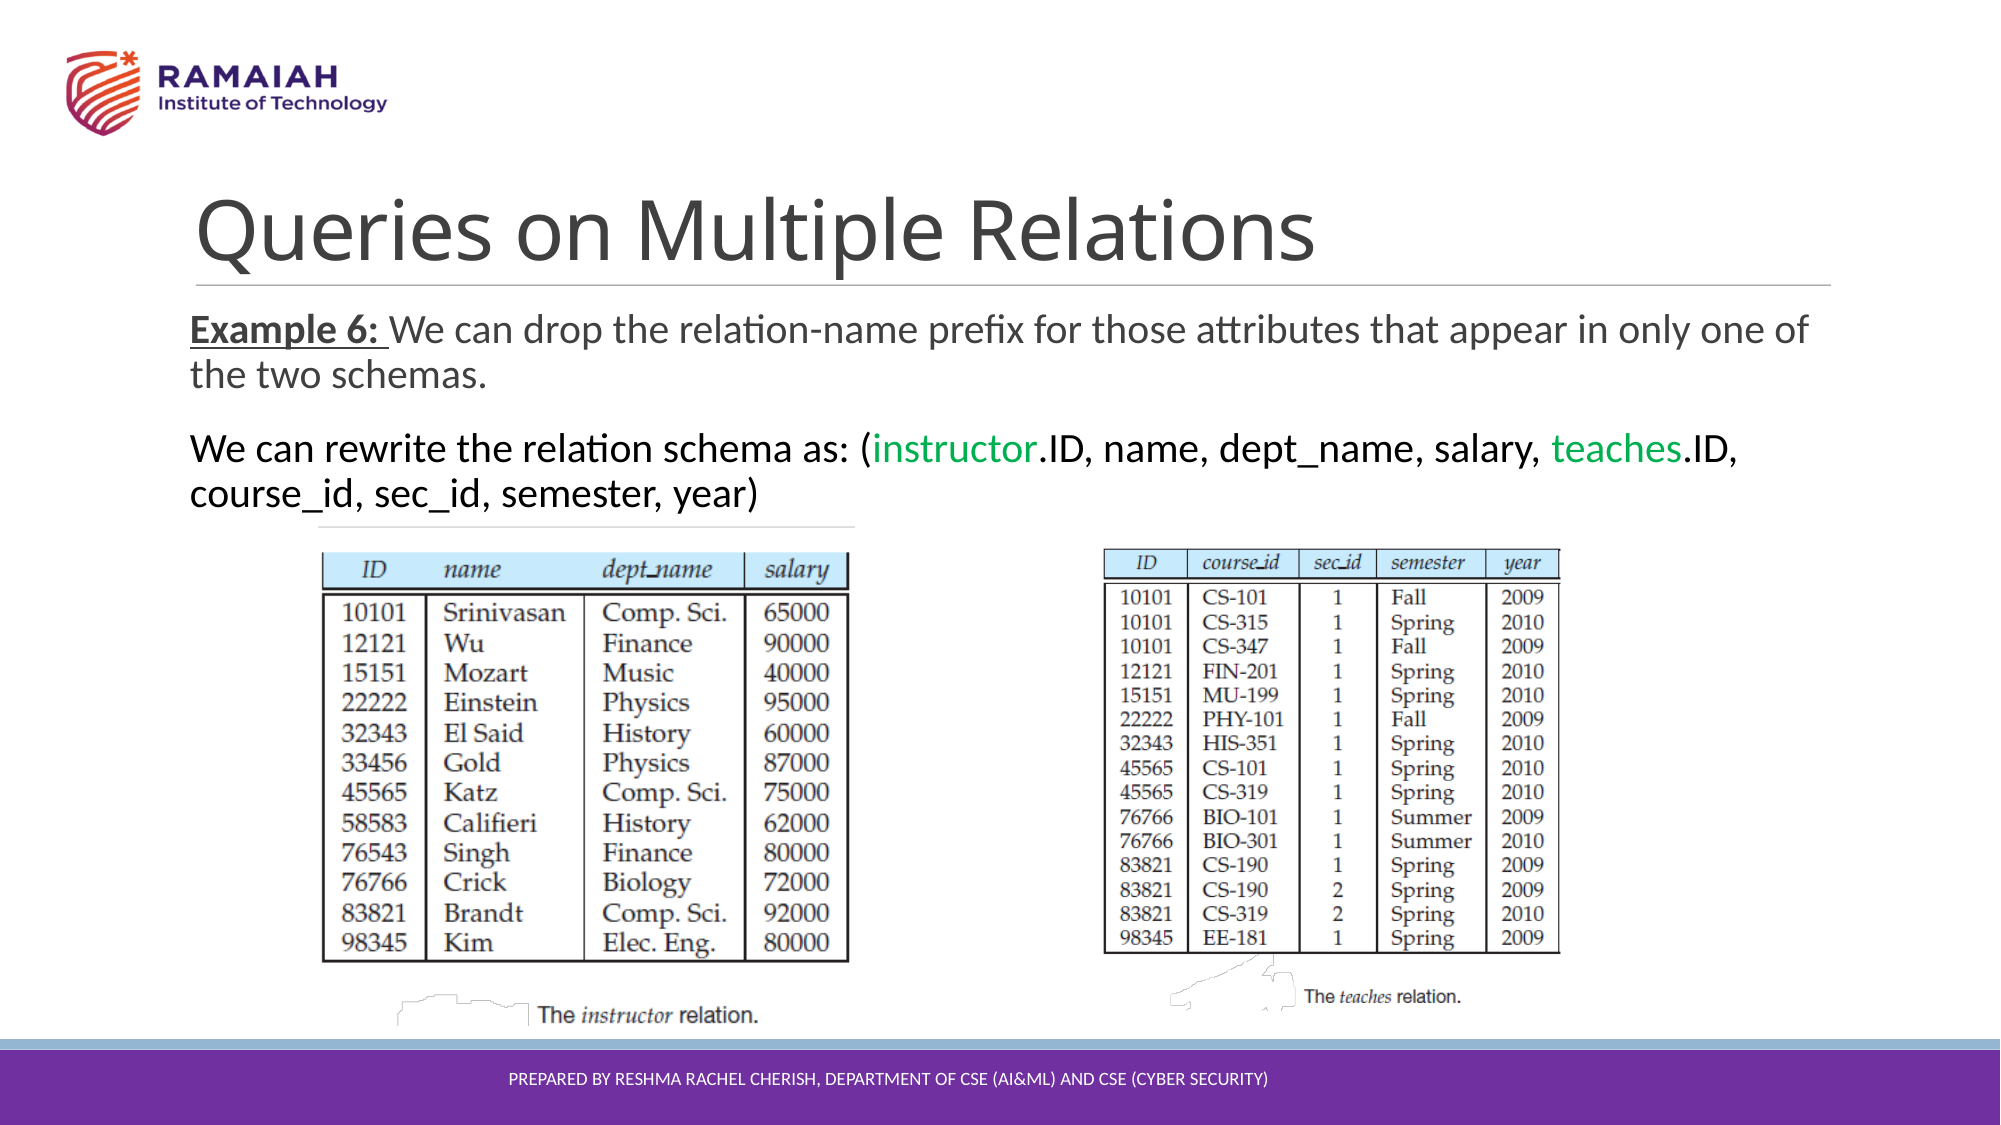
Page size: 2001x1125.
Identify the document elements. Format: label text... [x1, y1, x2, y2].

picture [1081, 518, 1581, 1012]
picture [28, 5, 429, 166]
text_box Prepared By reshma Rachel cherish, Department of CSE (ai&ml) and CSE (Cyber security) [388, 1059, 1389, 1097]
picture [317, 522, 855, 1026]
text_box Queries on Multiple Relations [180, 47, 1830, 285]
text_box Example 6: We can drop the relation-name prefix for those attributes that appear in only one of the two schemas. We can rewrite the relation schema as: (instructor.ID, name, dept_name, salary, teaches.ID, course_id, sec_id, semester, year) [175, 300, 1825, 961]
